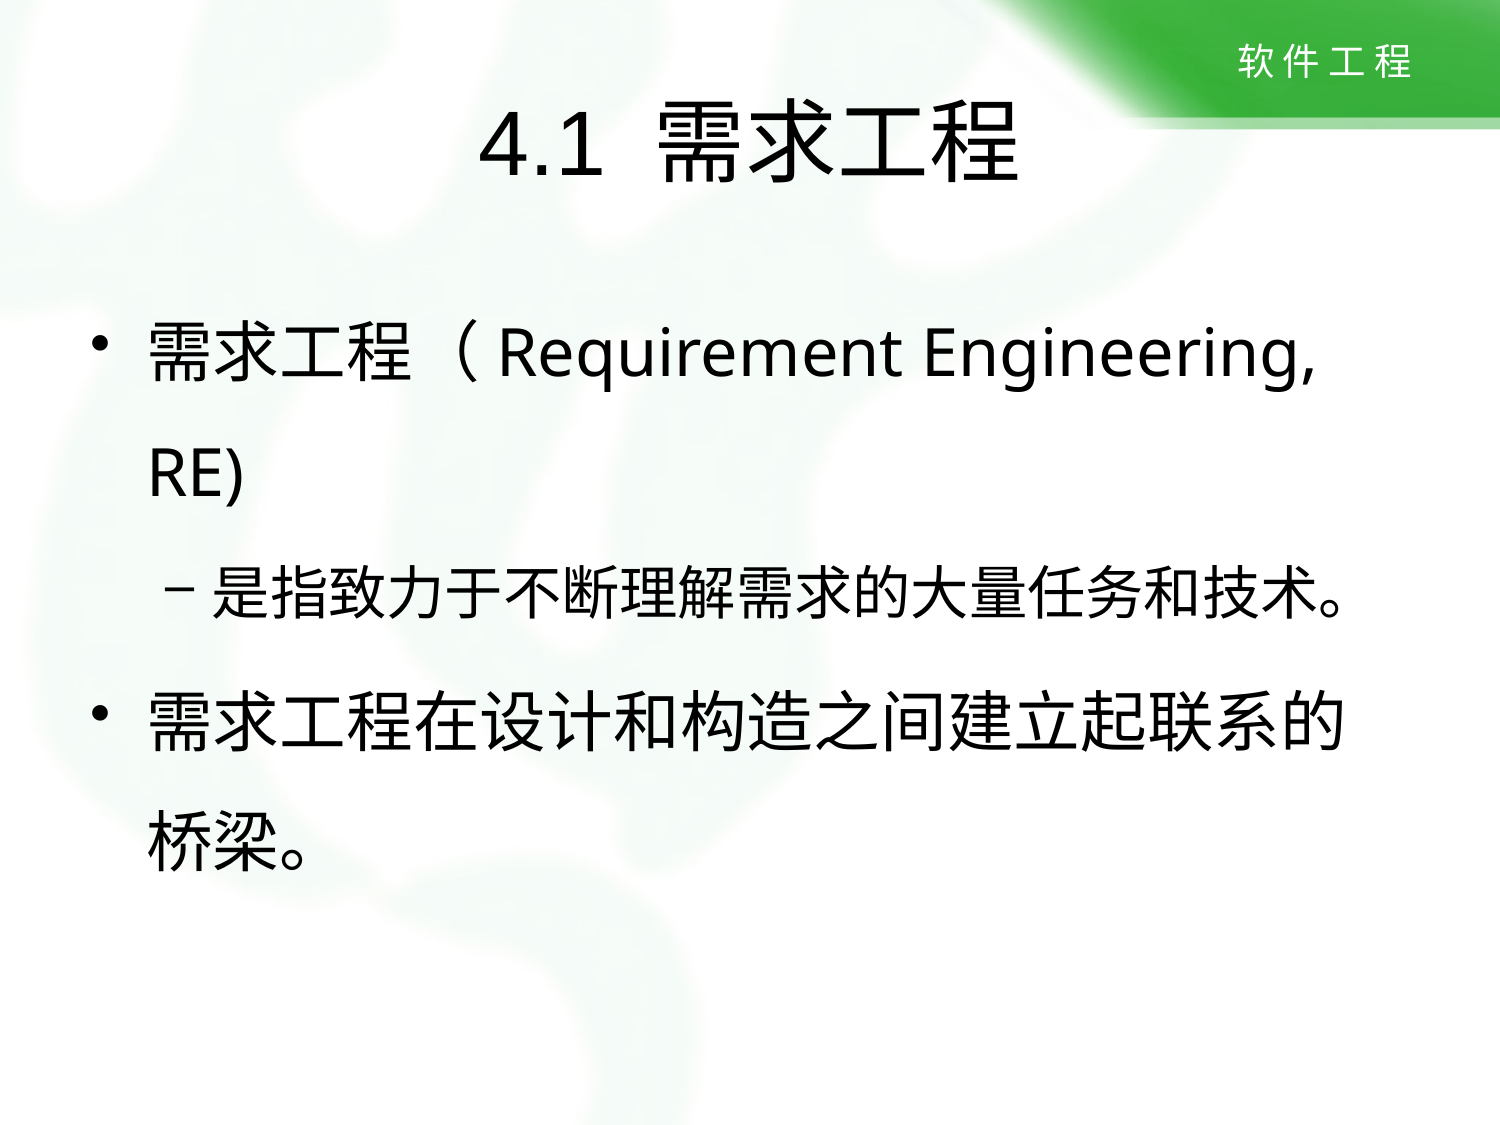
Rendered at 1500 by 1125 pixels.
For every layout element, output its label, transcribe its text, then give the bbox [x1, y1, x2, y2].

picture [0, 0, 1500, 1125]
title 4.1 需求工程 [75, 45, 1425, 233]
list 需求工程（Requirement Engineering, RE) 是指致力于不断理解需求的大量任务和技术。 需求工程在设计和构造之间建立起联系的桥梁。 [75, 262, 1425, 1005]
